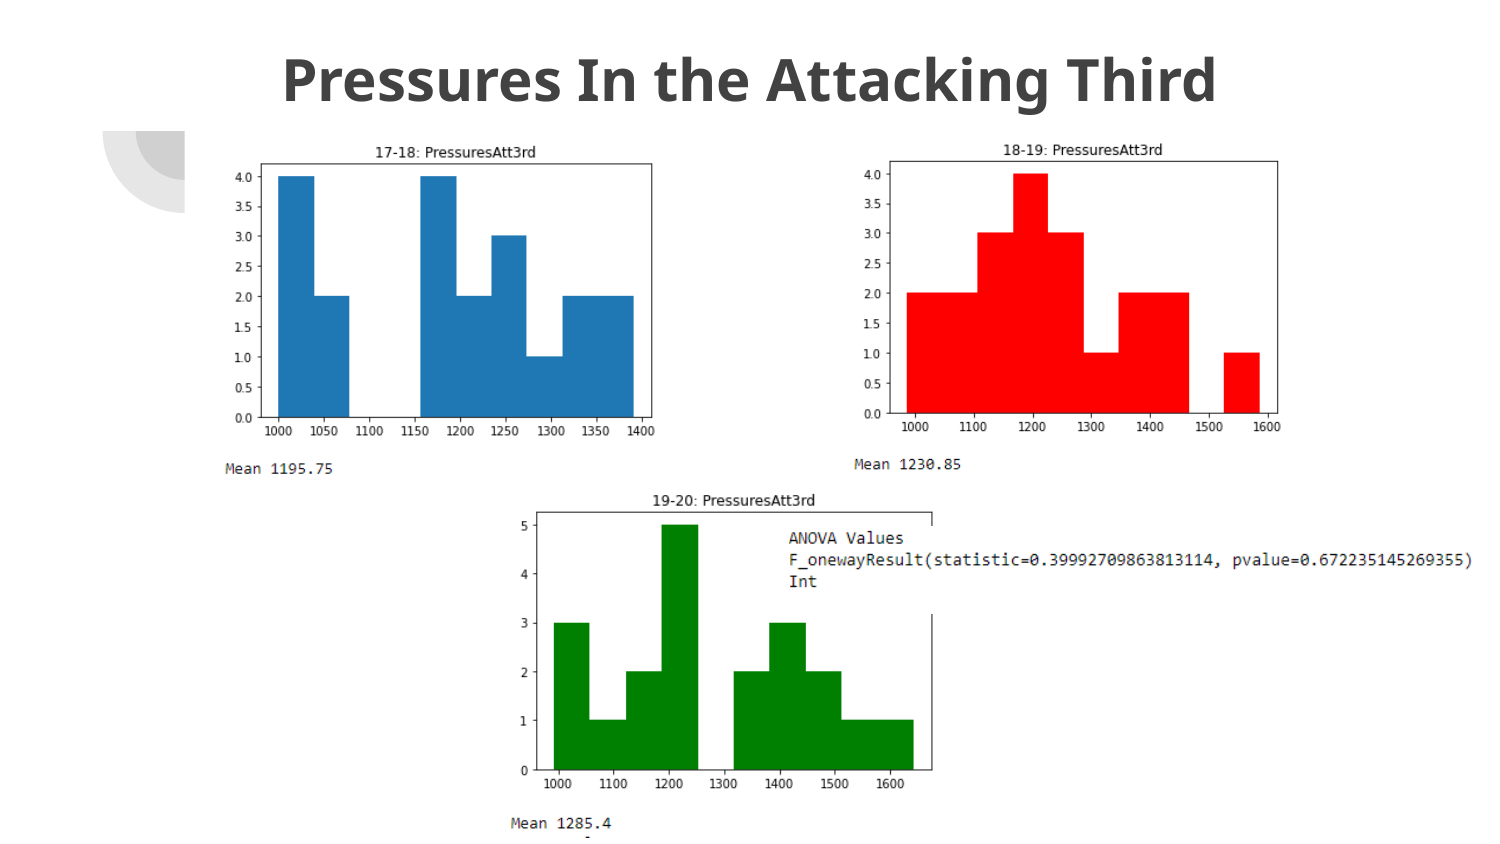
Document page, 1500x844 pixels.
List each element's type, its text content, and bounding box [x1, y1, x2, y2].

picture [834, 131, 1313, 474]
picture [213, 131, 1487, 838]
title Pressures In the Attacking Third [173, 27, 1327, 192]
